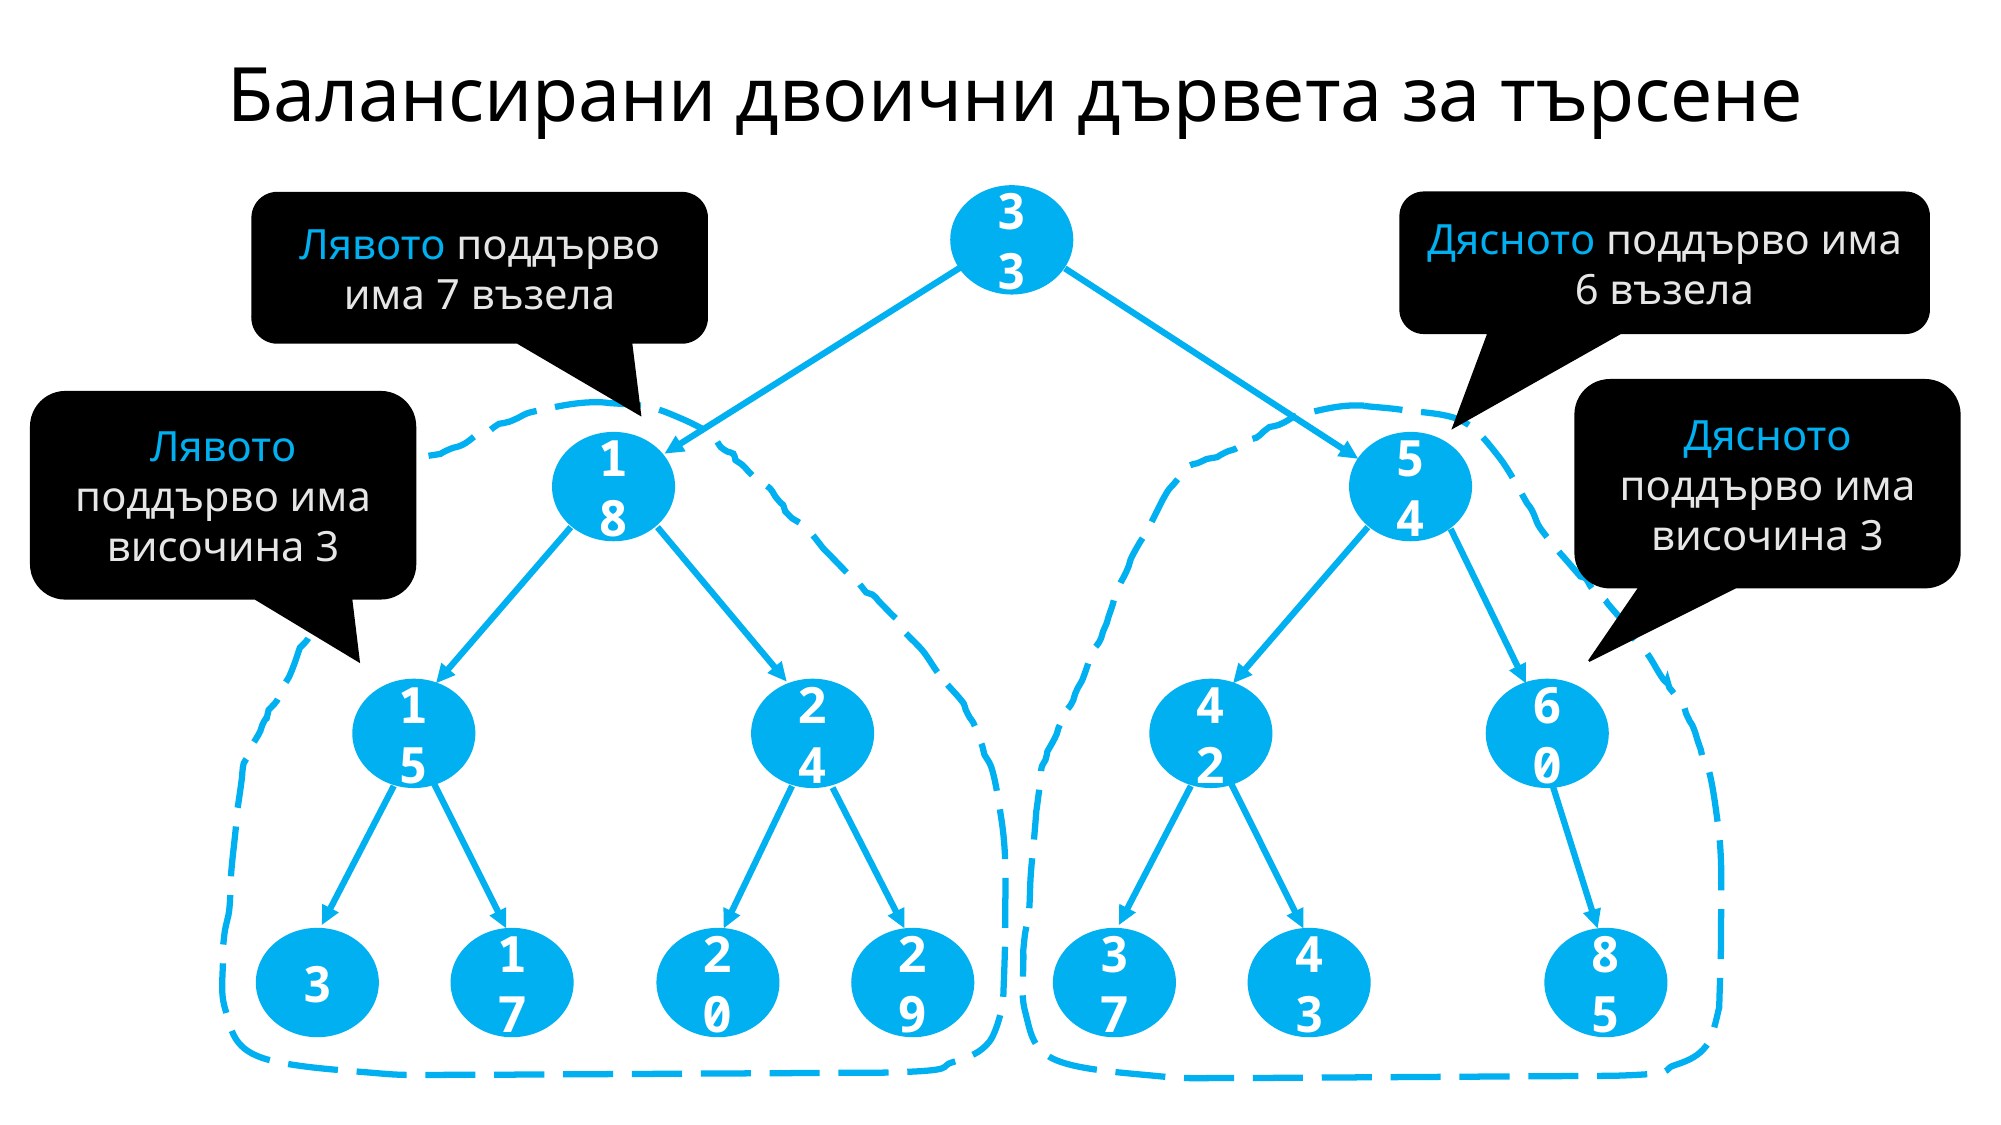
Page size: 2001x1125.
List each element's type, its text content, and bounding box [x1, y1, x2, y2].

text_box [1032, 681, 1722, 1079]
text_box [222, 738, 993, 1075]
text_box Лявото поддърво има височина 3 [29, 390, 256, 601]
title Балансирани двоични дървета за търсене [31, 6, 2000, 189]
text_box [256, 186, 1667, 1037]
text_box Дясното поддърво има височина 3 [1667, 378, 1961, 623]
text_box Дясното поддърво има 6 възела [1667, 191, 1930, 335]
text_box Лявото поддърво има 7 възела [251, 203, 256, 333]
